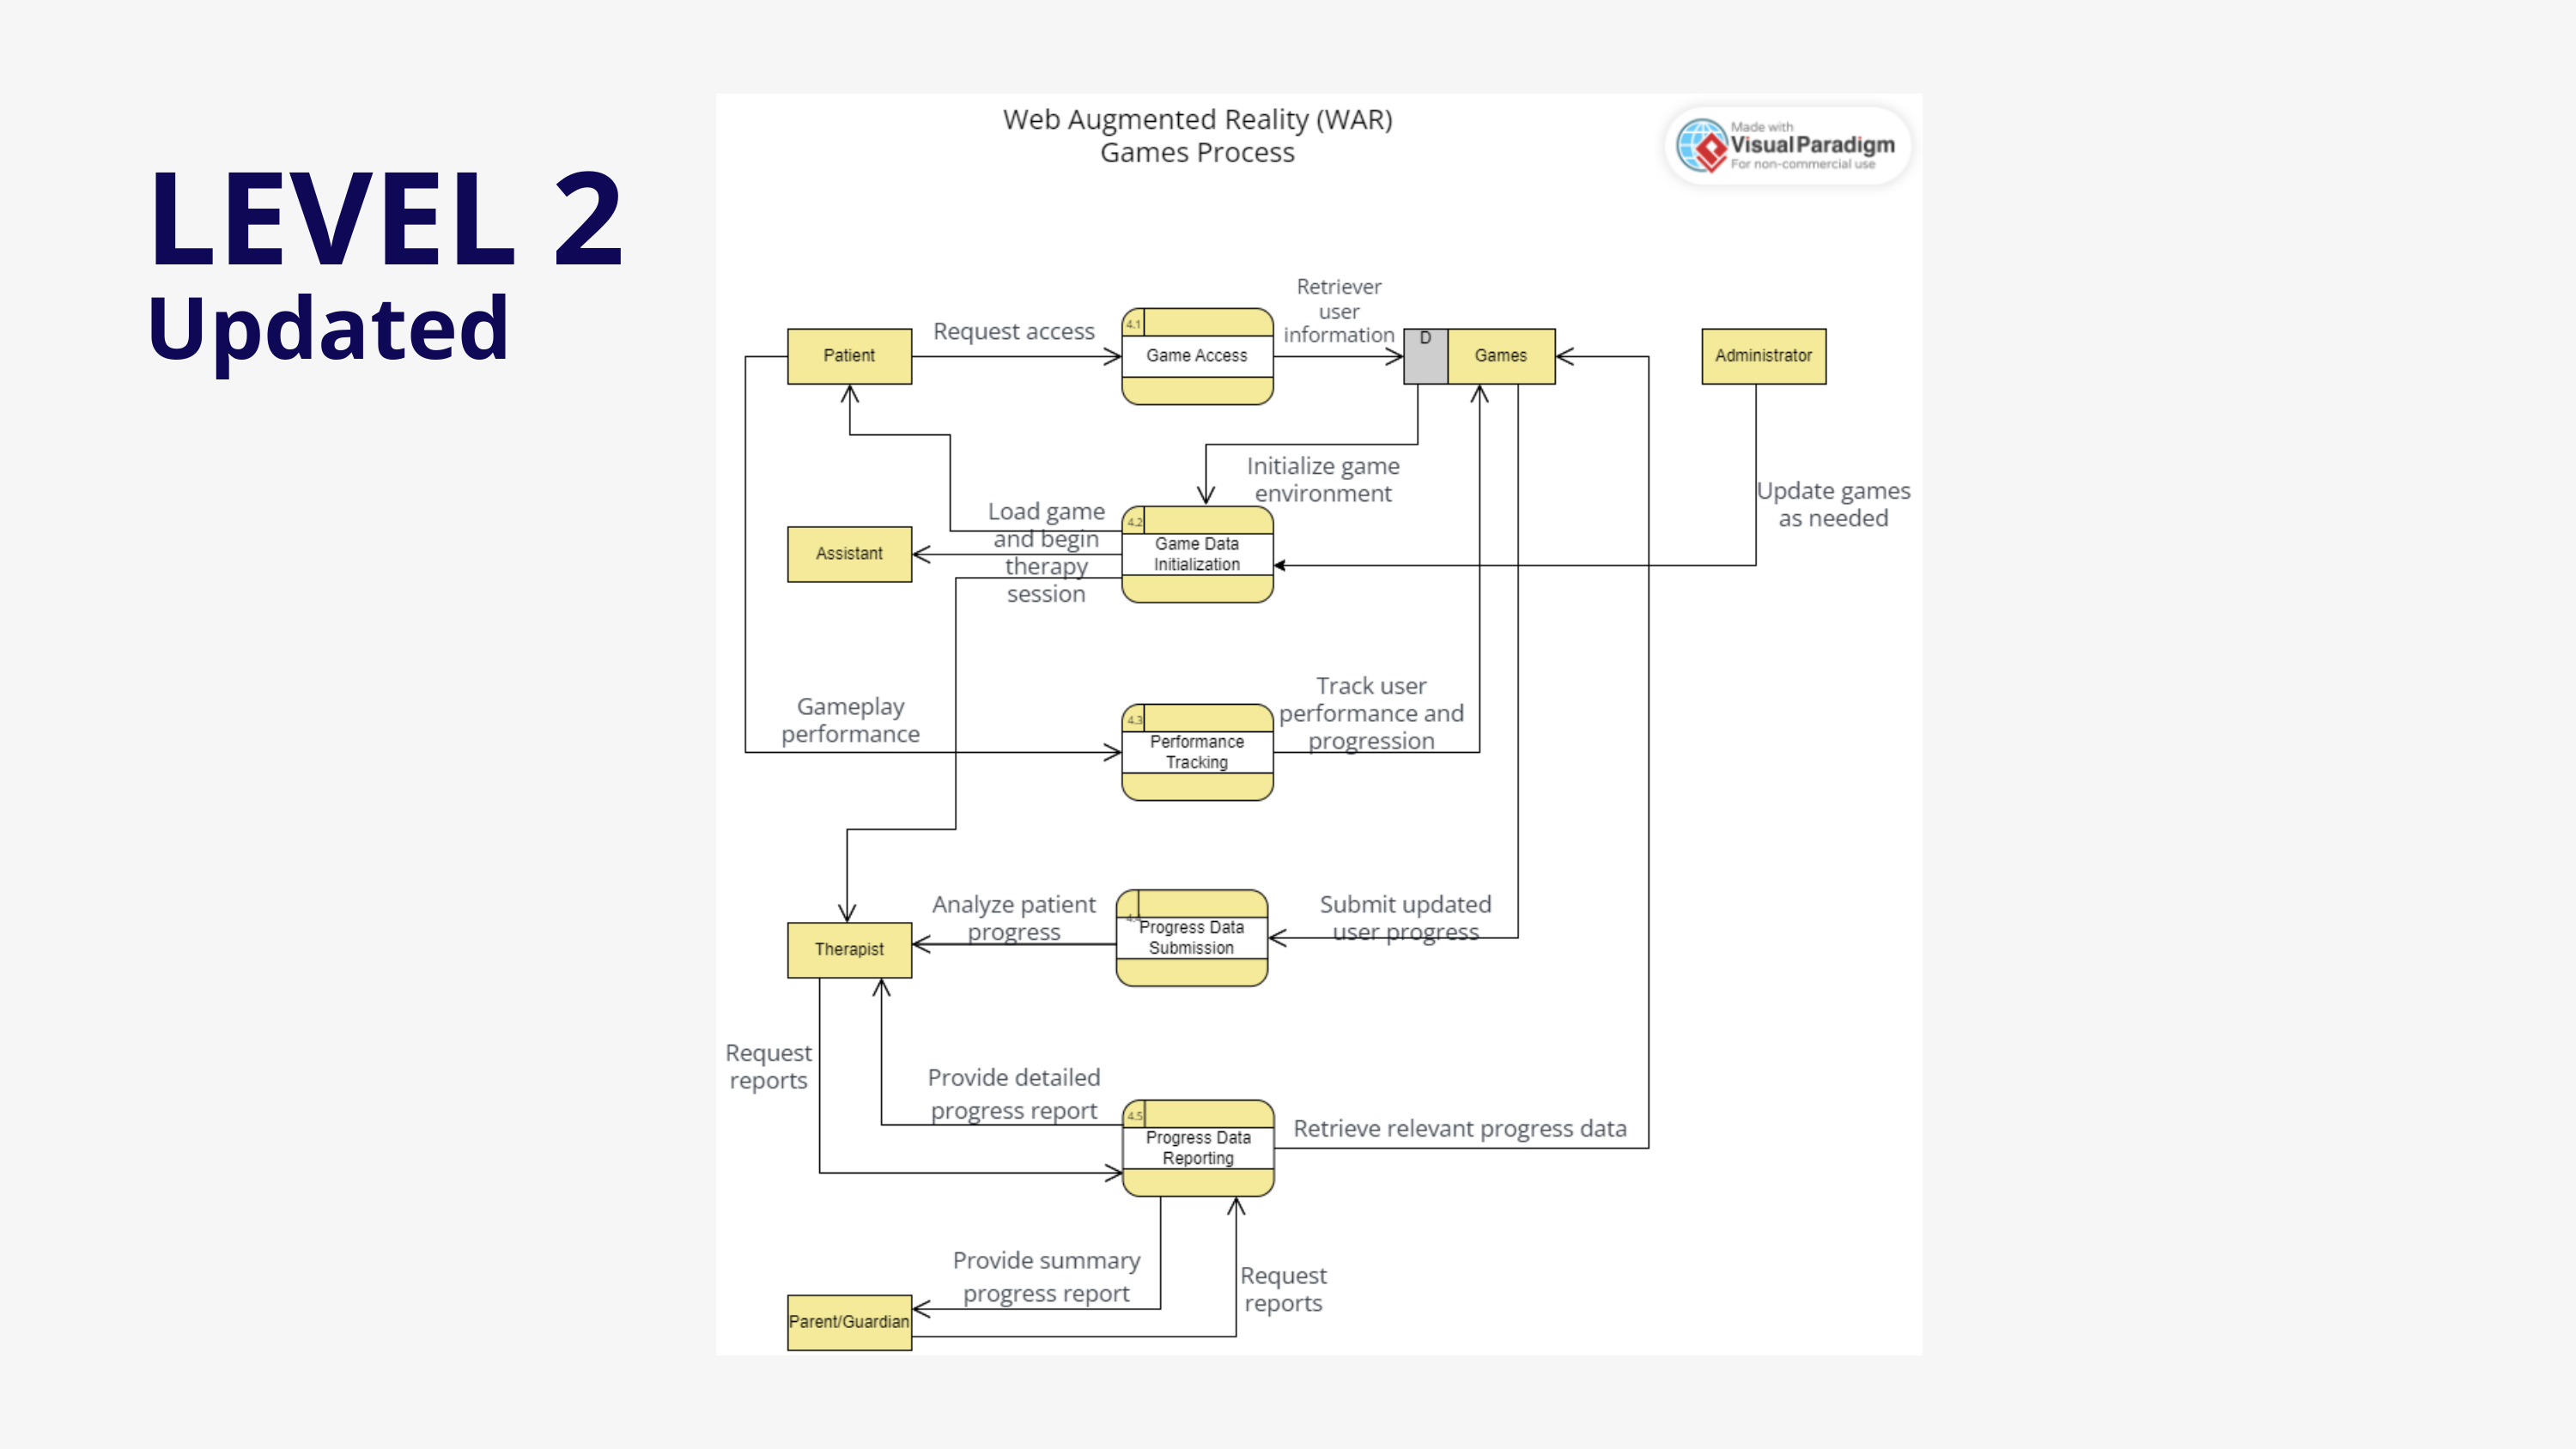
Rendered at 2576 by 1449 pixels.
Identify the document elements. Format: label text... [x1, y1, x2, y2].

text_box [716, 94, 1923, 1355]
text_box LEVEL 2 Updated [144, 161, 716, 377]
